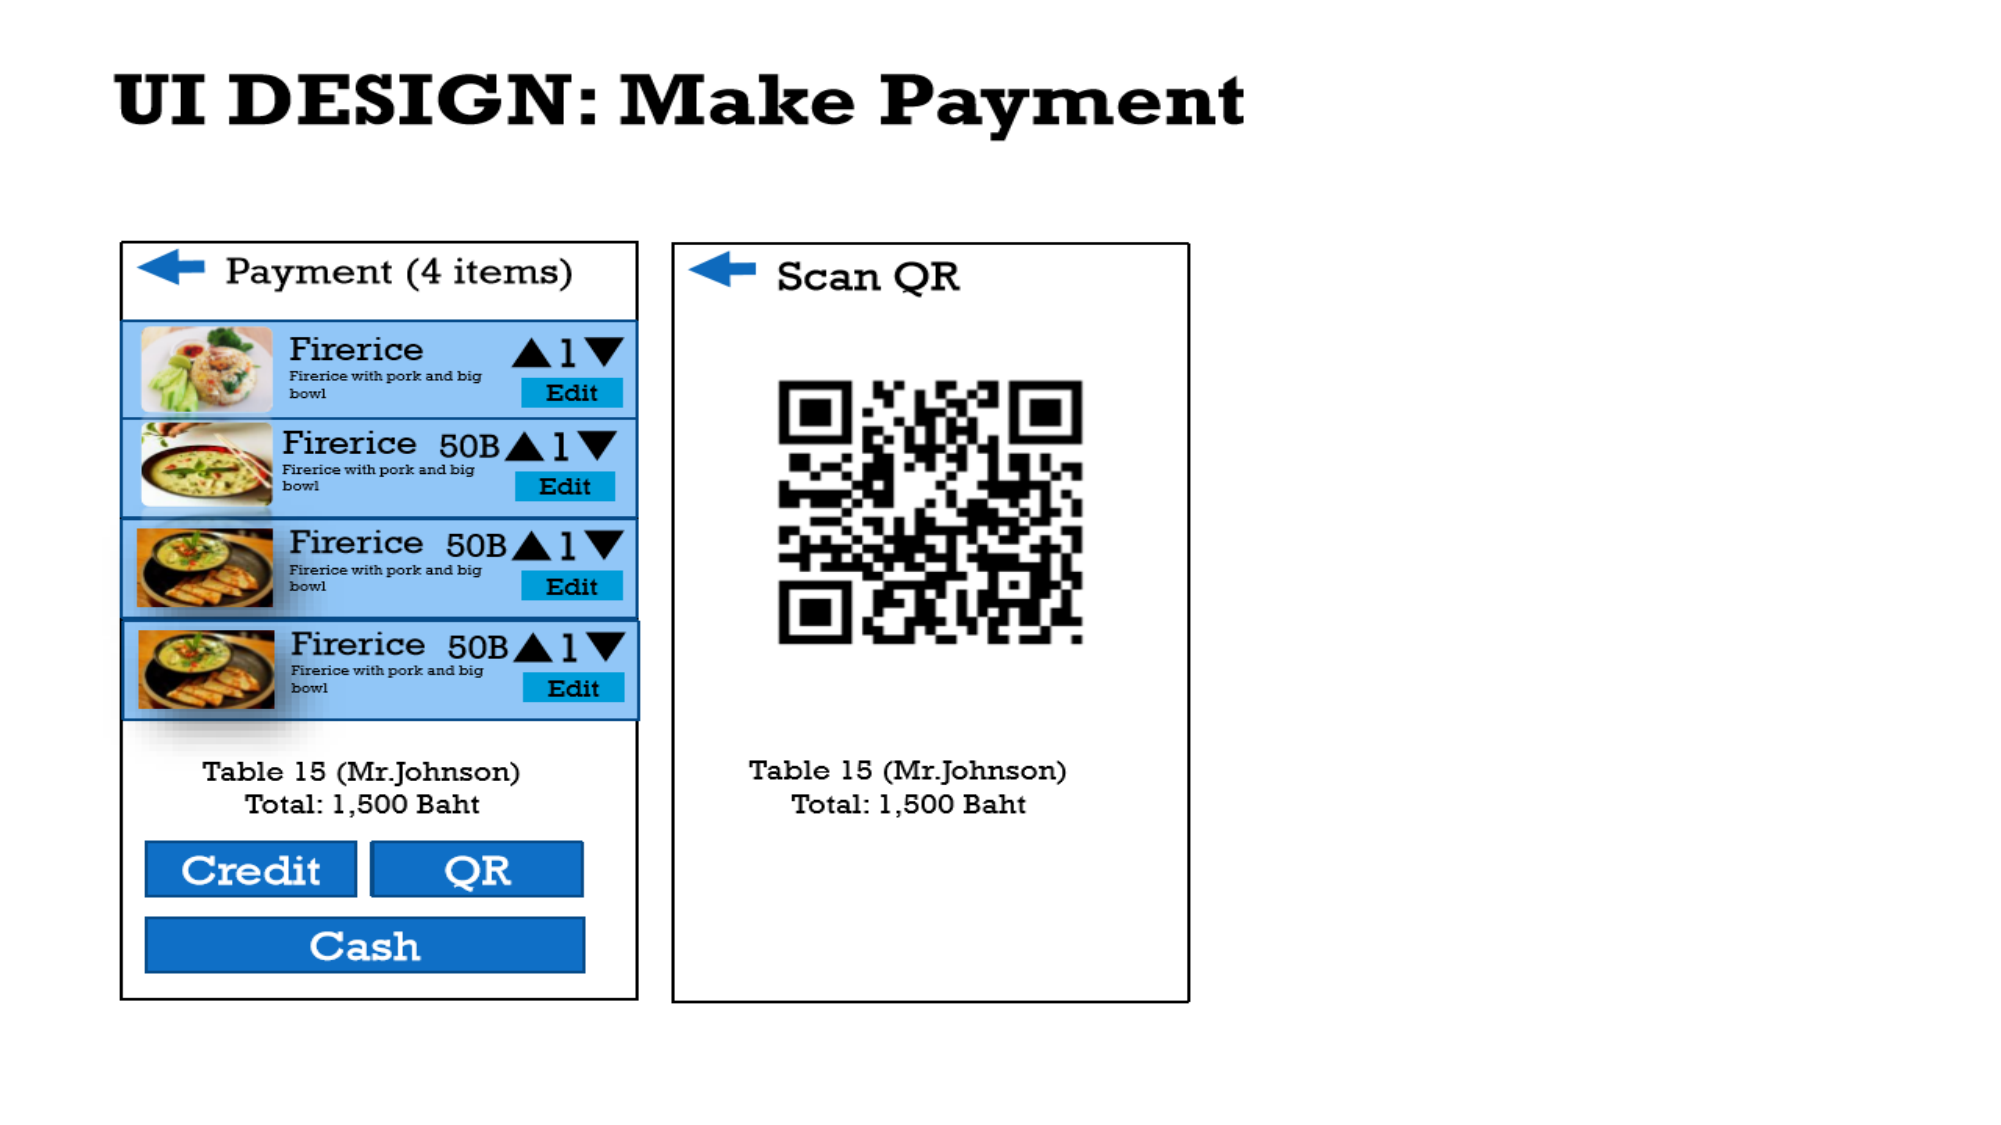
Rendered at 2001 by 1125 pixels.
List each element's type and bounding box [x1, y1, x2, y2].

picture [45, 32, 1473, 1090]
